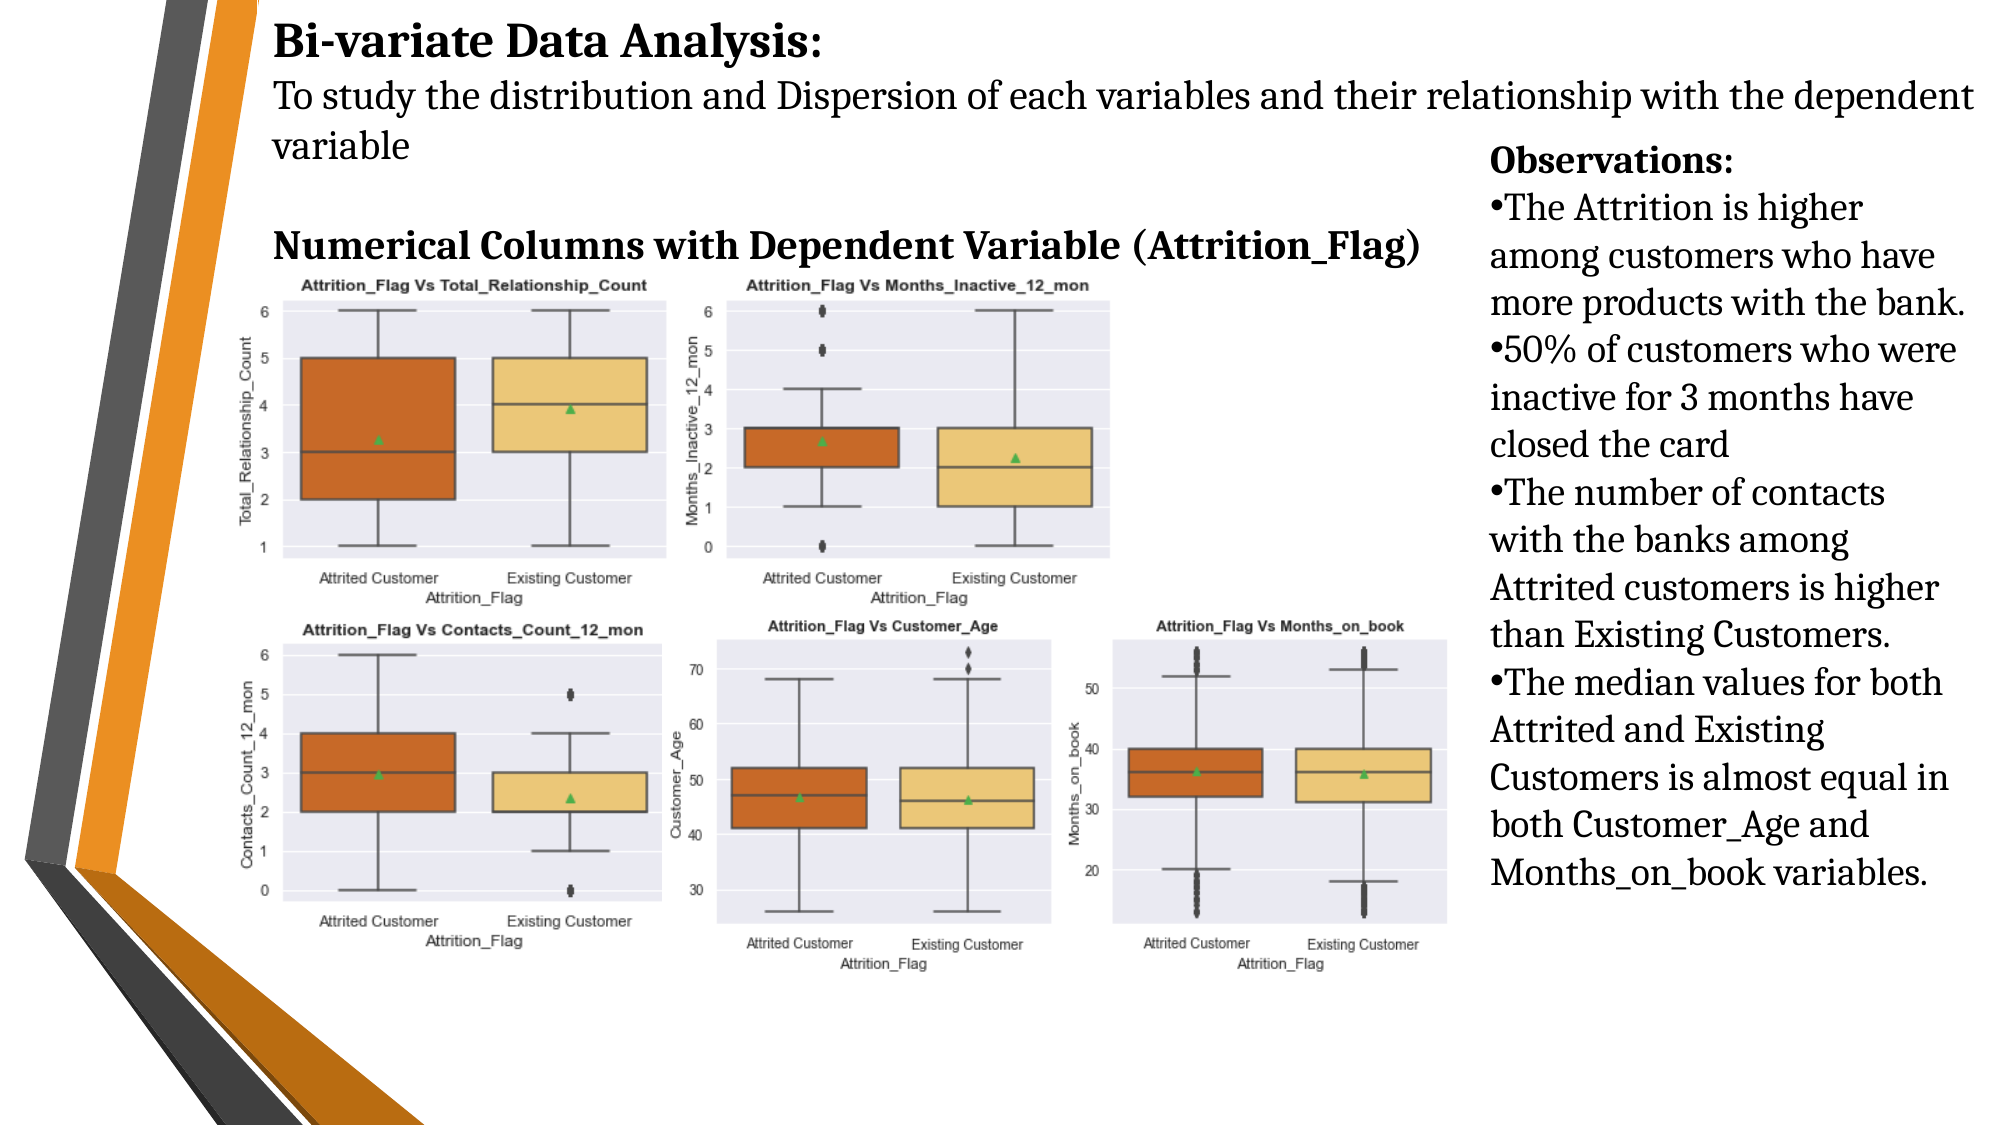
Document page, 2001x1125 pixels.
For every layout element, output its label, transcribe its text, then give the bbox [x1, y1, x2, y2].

text_box Observations: The Attrition is higher among customers who have more products with the bank. 50% of customers who were inactive for 3 months have closed the card The number of contacts with the banks among Attrited customers is higher than Existing Customers. The median values for both Attrited and Existing Customers is almost equal in both Customer_Age and Months_on_book variables. [1475, 126, 1983, 946]
picture [229, 270, 1456, 980]
text_box Bi-variate Data Analysis: To study the distribution and Dispersion of each variables and their relationship with the dependent variable Numerical Columns with Dependent Variable (Attrition_Flag) [257, 0, 2000, 275]
